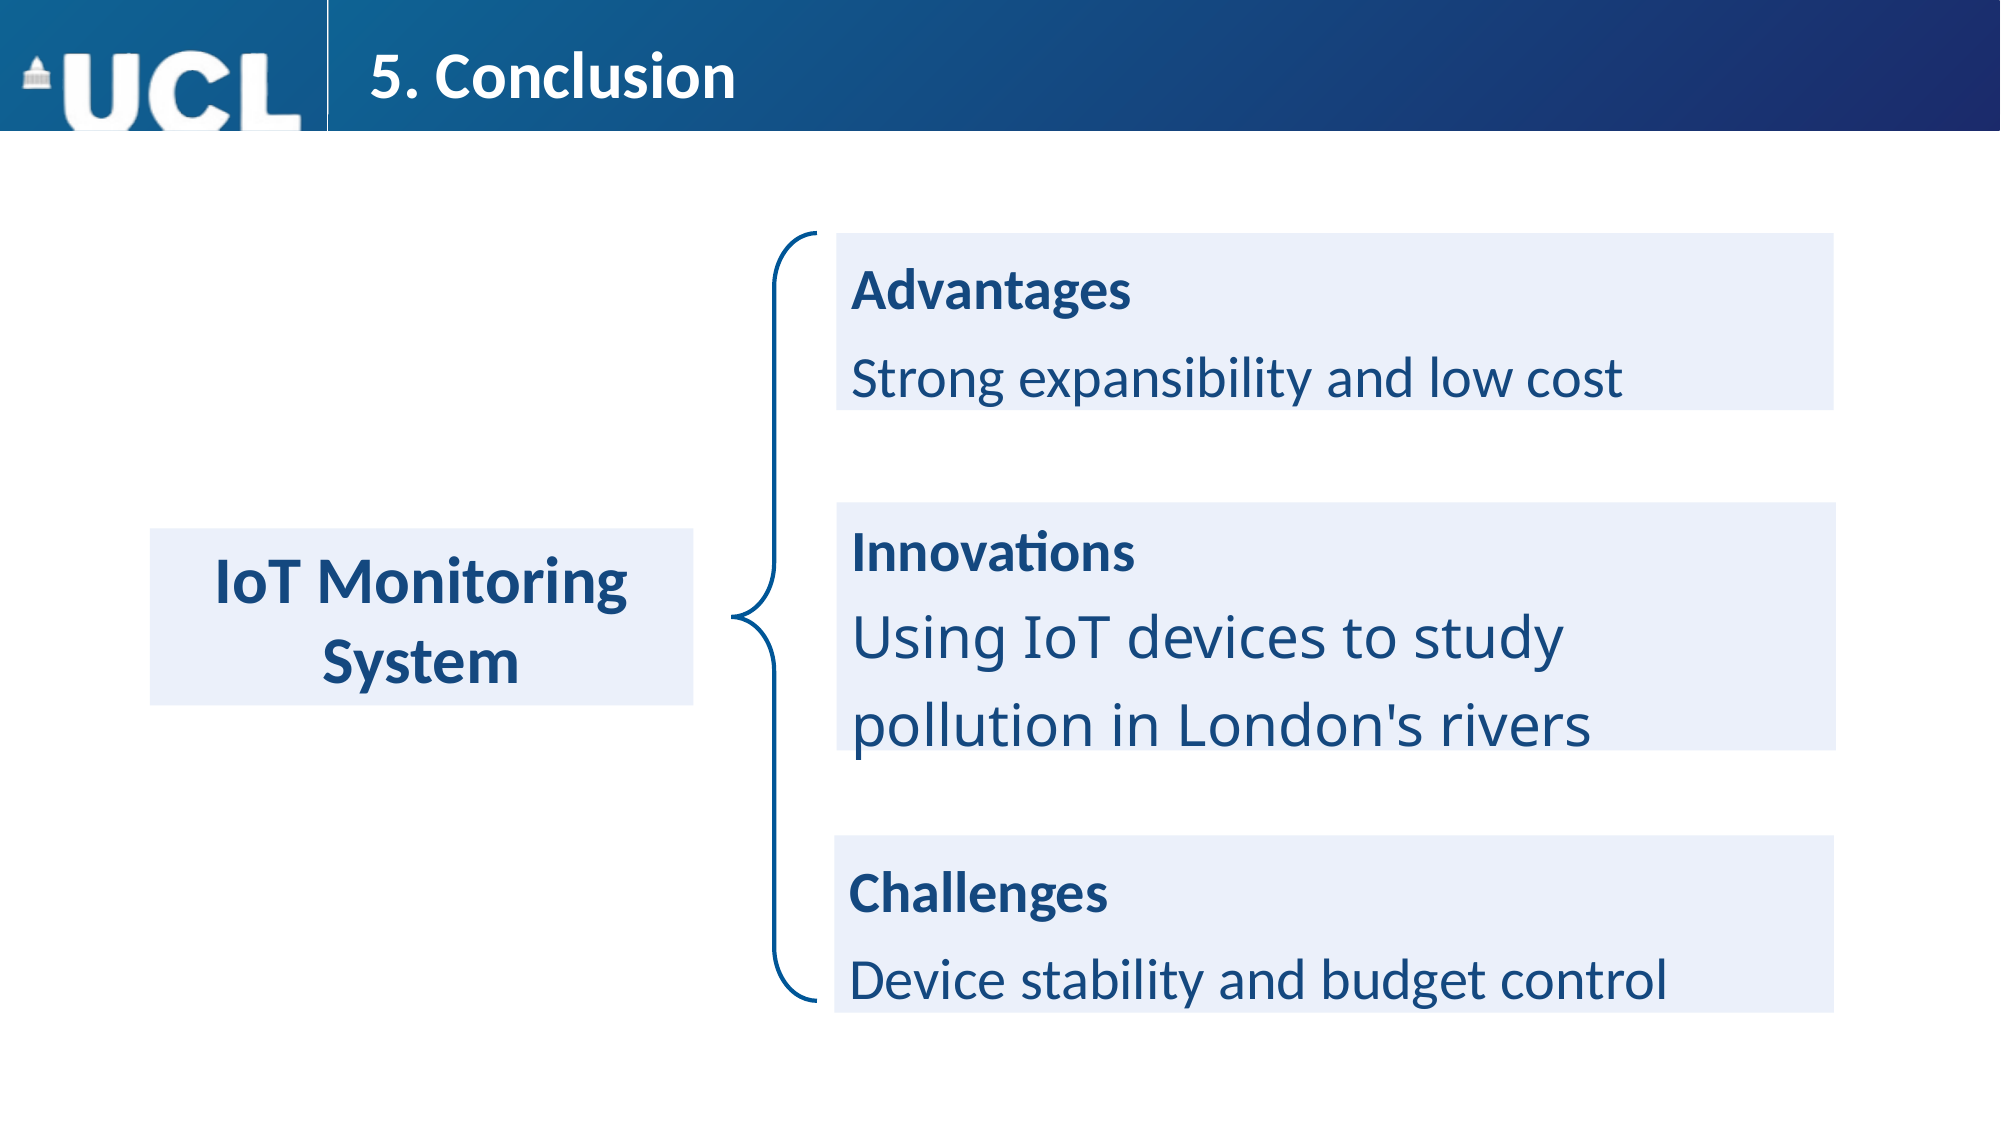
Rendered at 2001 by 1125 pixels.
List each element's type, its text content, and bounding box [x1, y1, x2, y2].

title 5. Conclusion [354, 23, 2000, 139]
text_box Innovations Using IoT devices to study pollution in London's rivers [835, 501, 1837, 752]
text_box Challenges Device stability and budget control [833, 834, 1835, 1014]
text_box [731, 232, 817, 1002]
picture [12, 33, 309, 131]
text_box Advantages Strong expansibility and low cost [835, 232, 1835, 411]
text_box IoT Monitoring System [149, 527, 694, 707]
